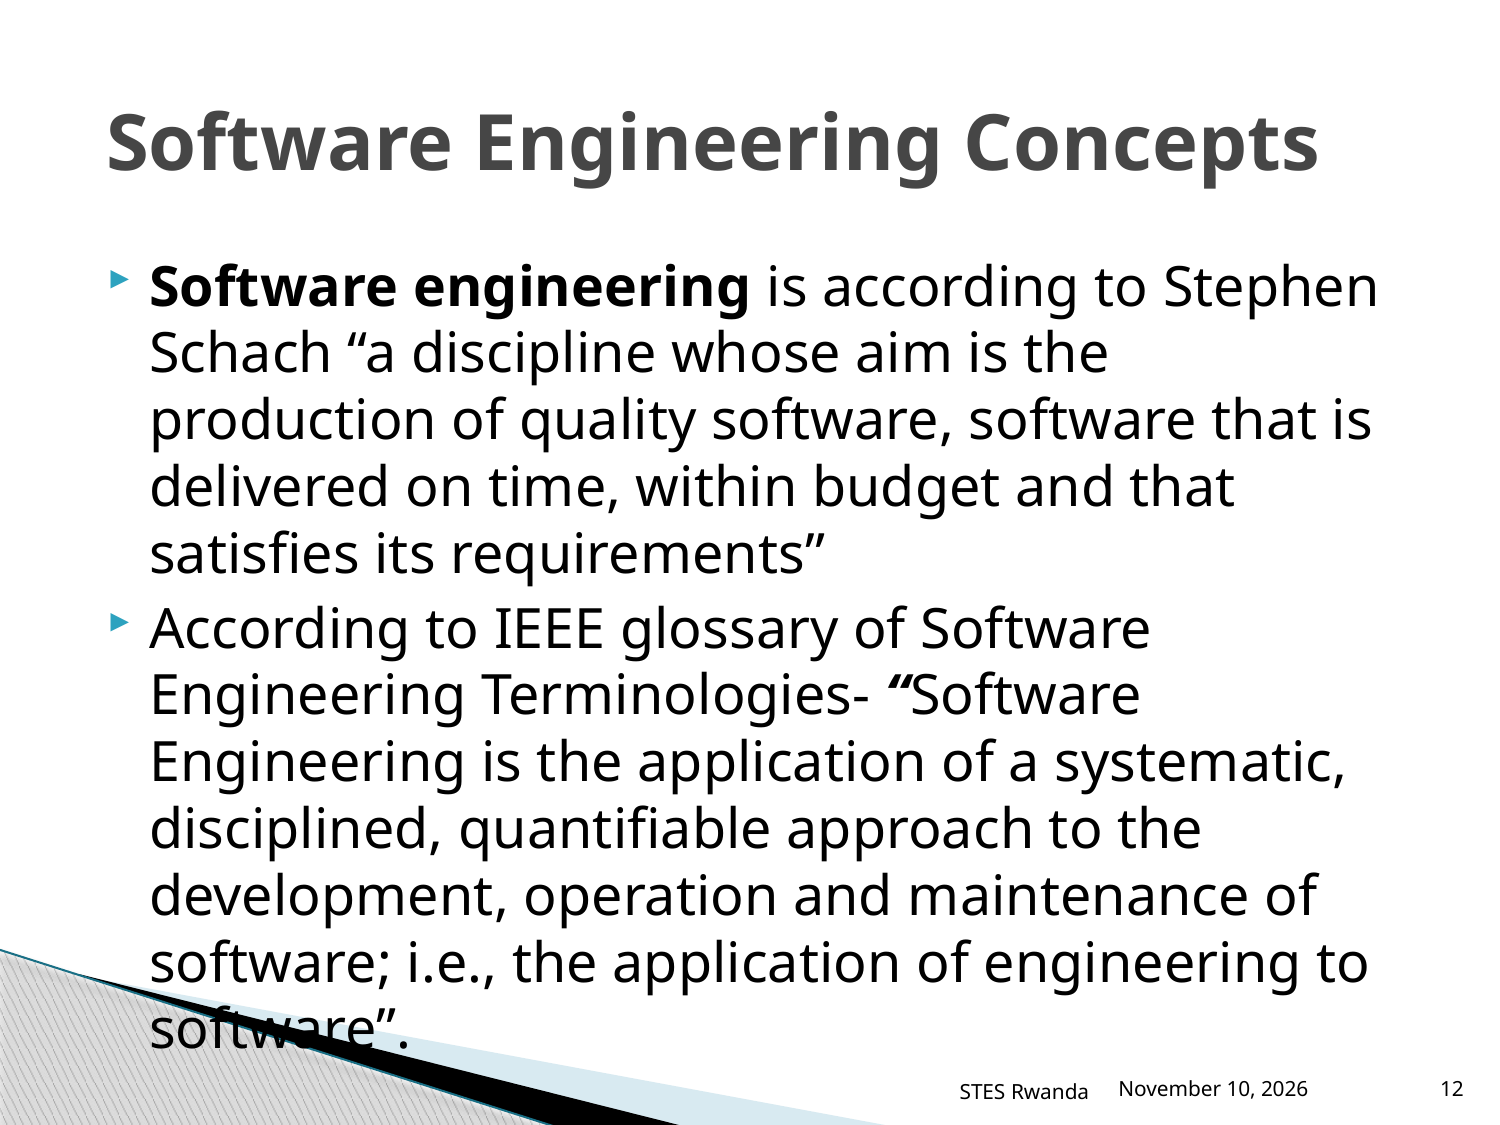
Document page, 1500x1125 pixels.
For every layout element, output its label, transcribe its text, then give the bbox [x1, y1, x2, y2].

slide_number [1105, 1051, 1418, 1112]
footer STES Rwanda [718, 1051, 1105, 1112]
title Software Engineering Concepts [75, 45, 1425, 233]
list Software engineering is according to Stephen Schach “a discipline whose aim is the production of quality software, software that is delivered on time, within budget and that satisfies its requirements” According to IEEE glossary of Software Engineering Terminologies- “Software Engineering is the application of a systematic, disciplined, quantifiable approach to the development, operation and maintenance of software; i.e., the application of engineering to software”. [75, 243, 1425, 1075]
slide_number 12 [1418, 1051, 1479, 1112]
